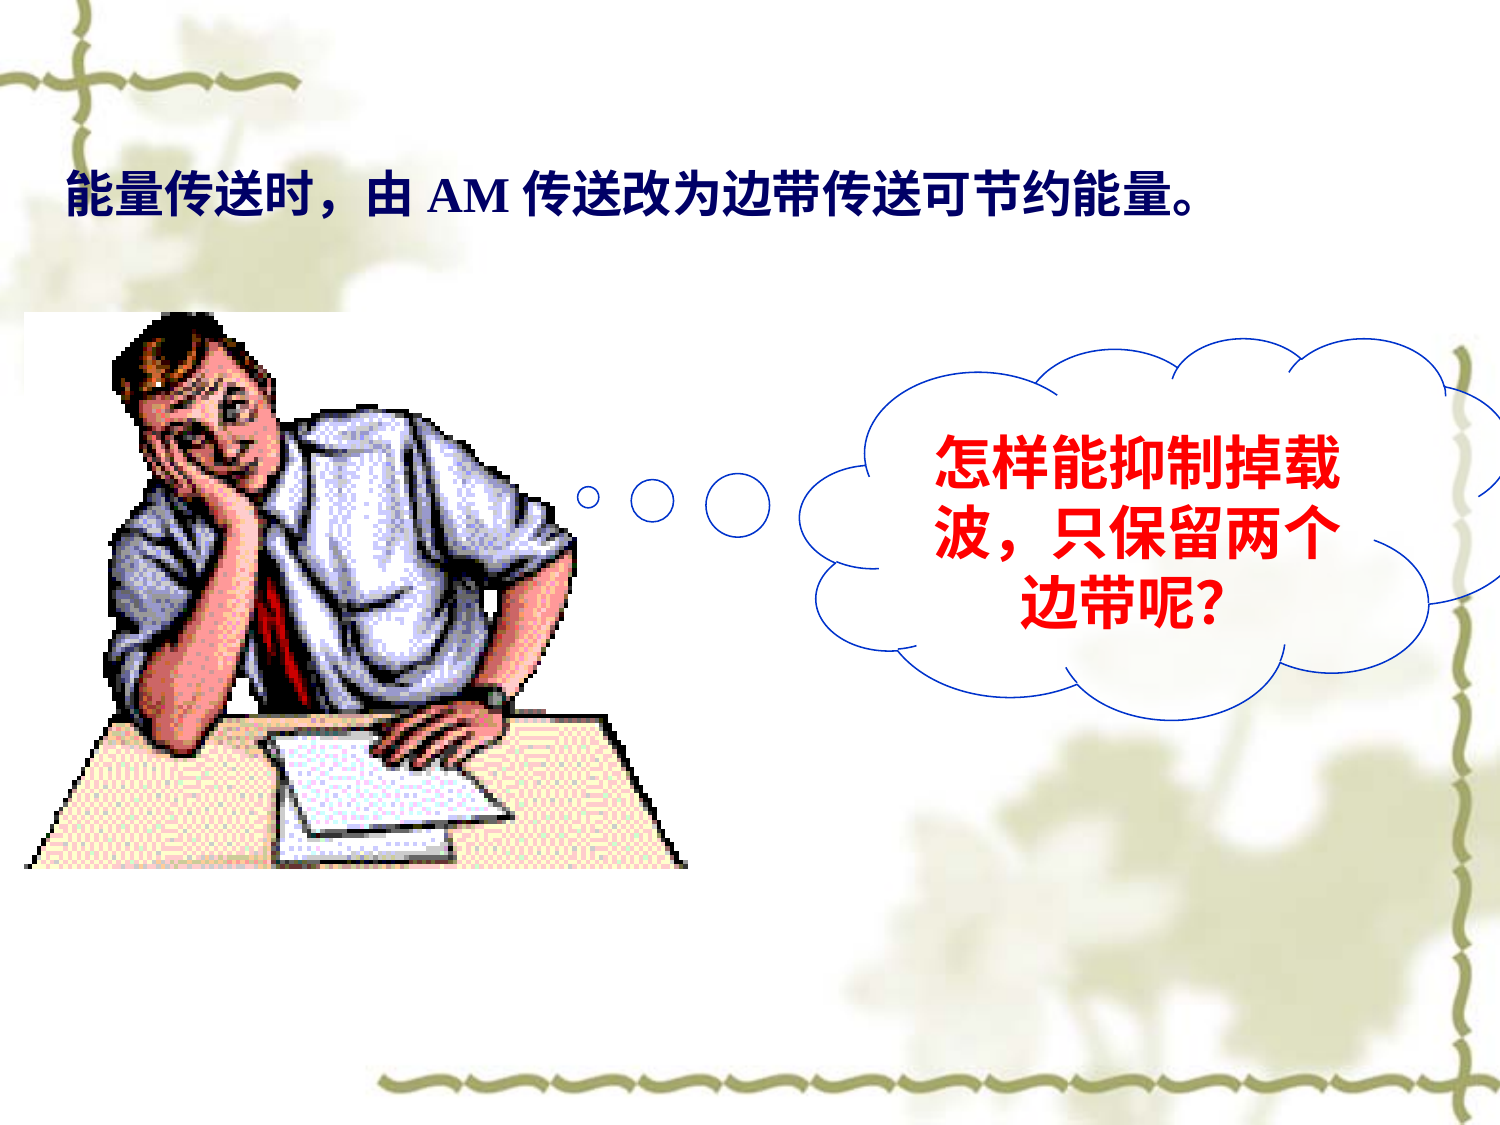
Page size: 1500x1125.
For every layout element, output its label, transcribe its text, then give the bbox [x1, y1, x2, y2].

text_box 怎样能抑制掉载波，只保留两个边带呢？ [799, 338, 1500, 721]
text_box 能量传送时，由AM传送改为边带传送可节约能量。 [50, 137, 1449, 231]
text_box 怎样能抑制掉载波，只保留两个边带呢？ [705, 473, 770, 538]
picture [0, 0, 1500, 1125]
